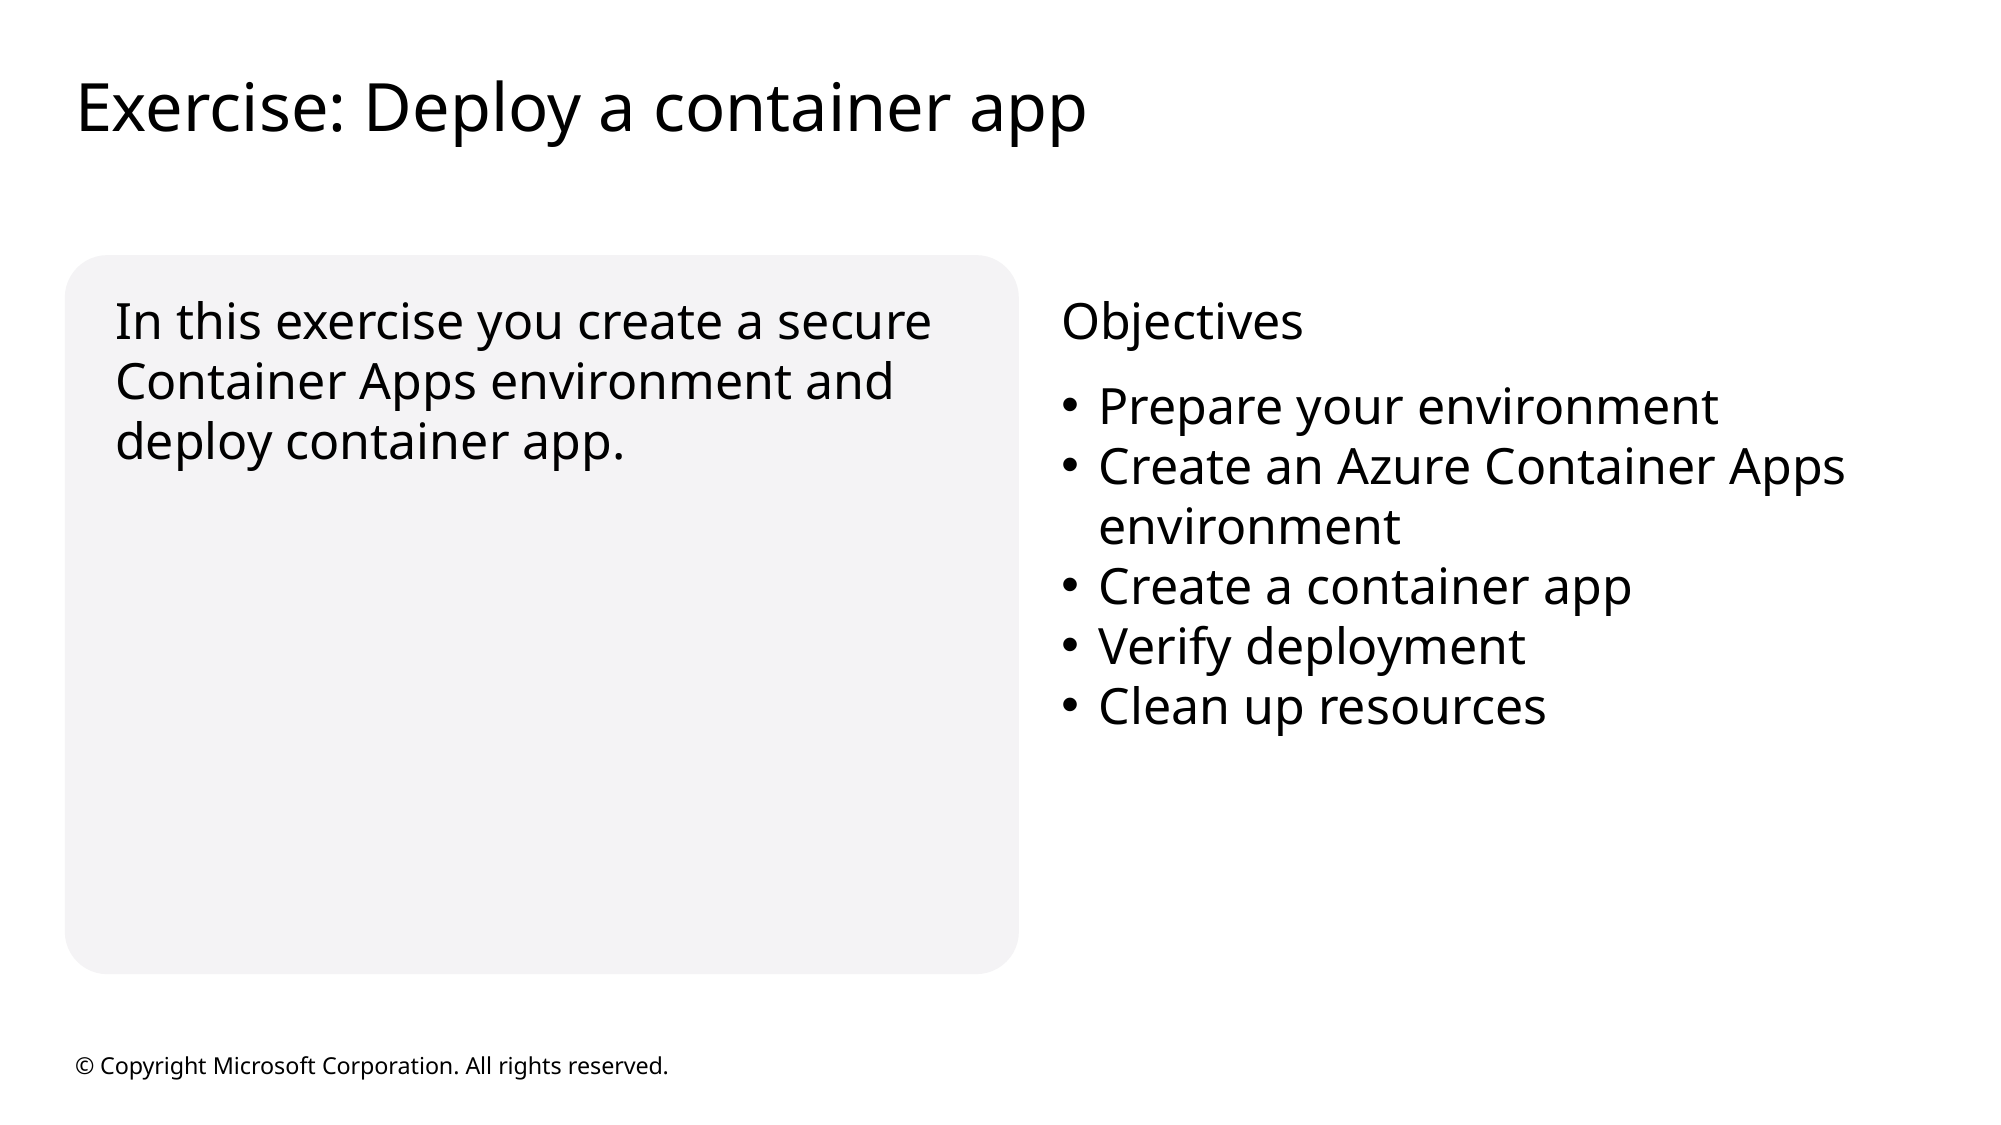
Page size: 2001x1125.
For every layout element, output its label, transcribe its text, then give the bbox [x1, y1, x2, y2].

title Exercise: Deploy a container app [75, 67, 1916, 153]
list Objectives Prepare your environment Create an Azure Container Apps environment Create a container app Verify deployment Clean up resources [1061, 289, 1885, 907]
list In this exercise you create a secure Container Apps environment and deploy container app. [115, 289, 939, 907]
